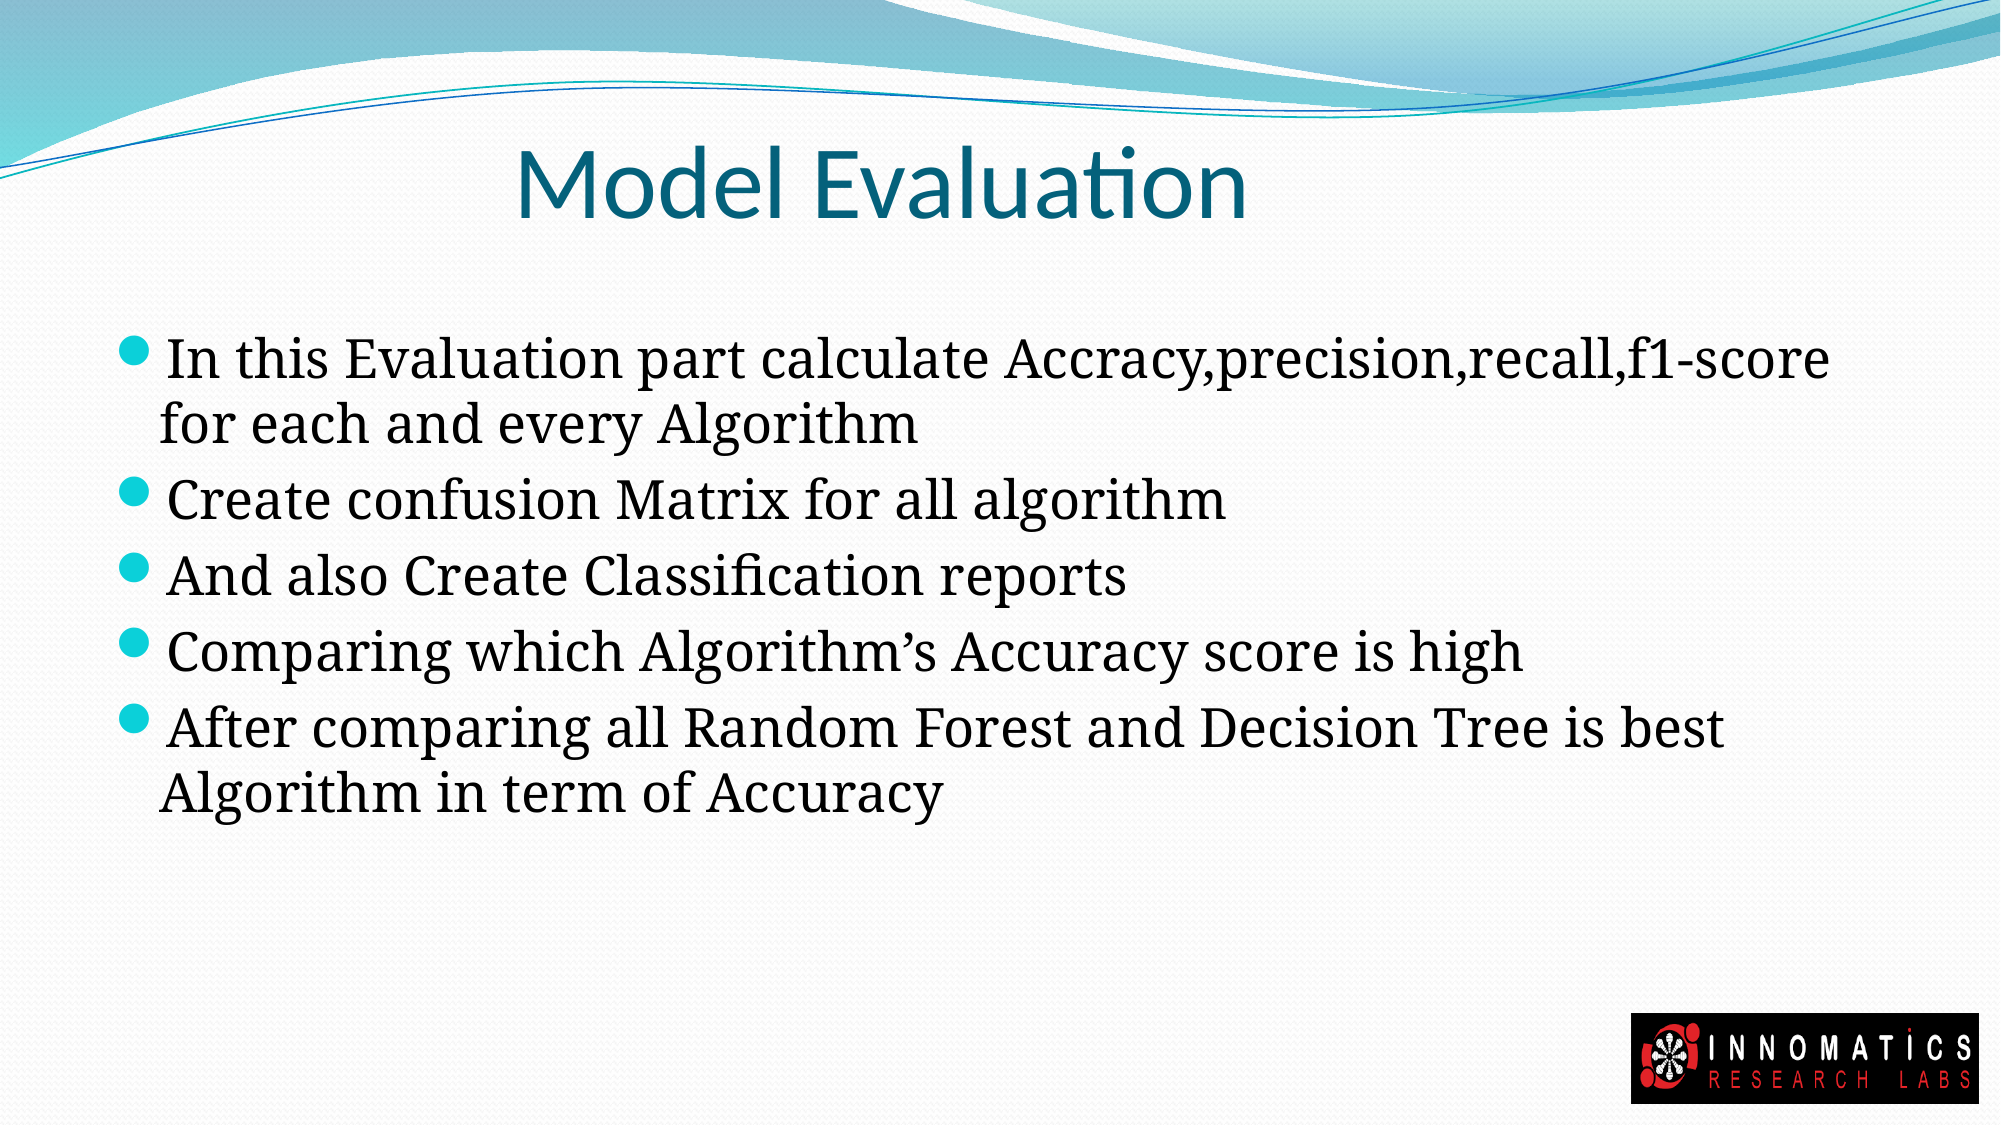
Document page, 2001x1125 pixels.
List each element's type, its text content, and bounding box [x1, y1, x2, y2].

picture [1630, 1013, 1979, 1104]
list In this Evaluation part calculate Accracy,precision,recall,f1-score for each and every Algorithm Create confusion Matrix for all algorithm And also Create Classification reports Comparing which Algorithm’s Accuracy score is high After comparing all Random Forest and Decision Tree is best Algorithm in term of Accuracy [99, 317, 1900, 1038]
title Model Evaluation [427, 89, 1338, 240]
